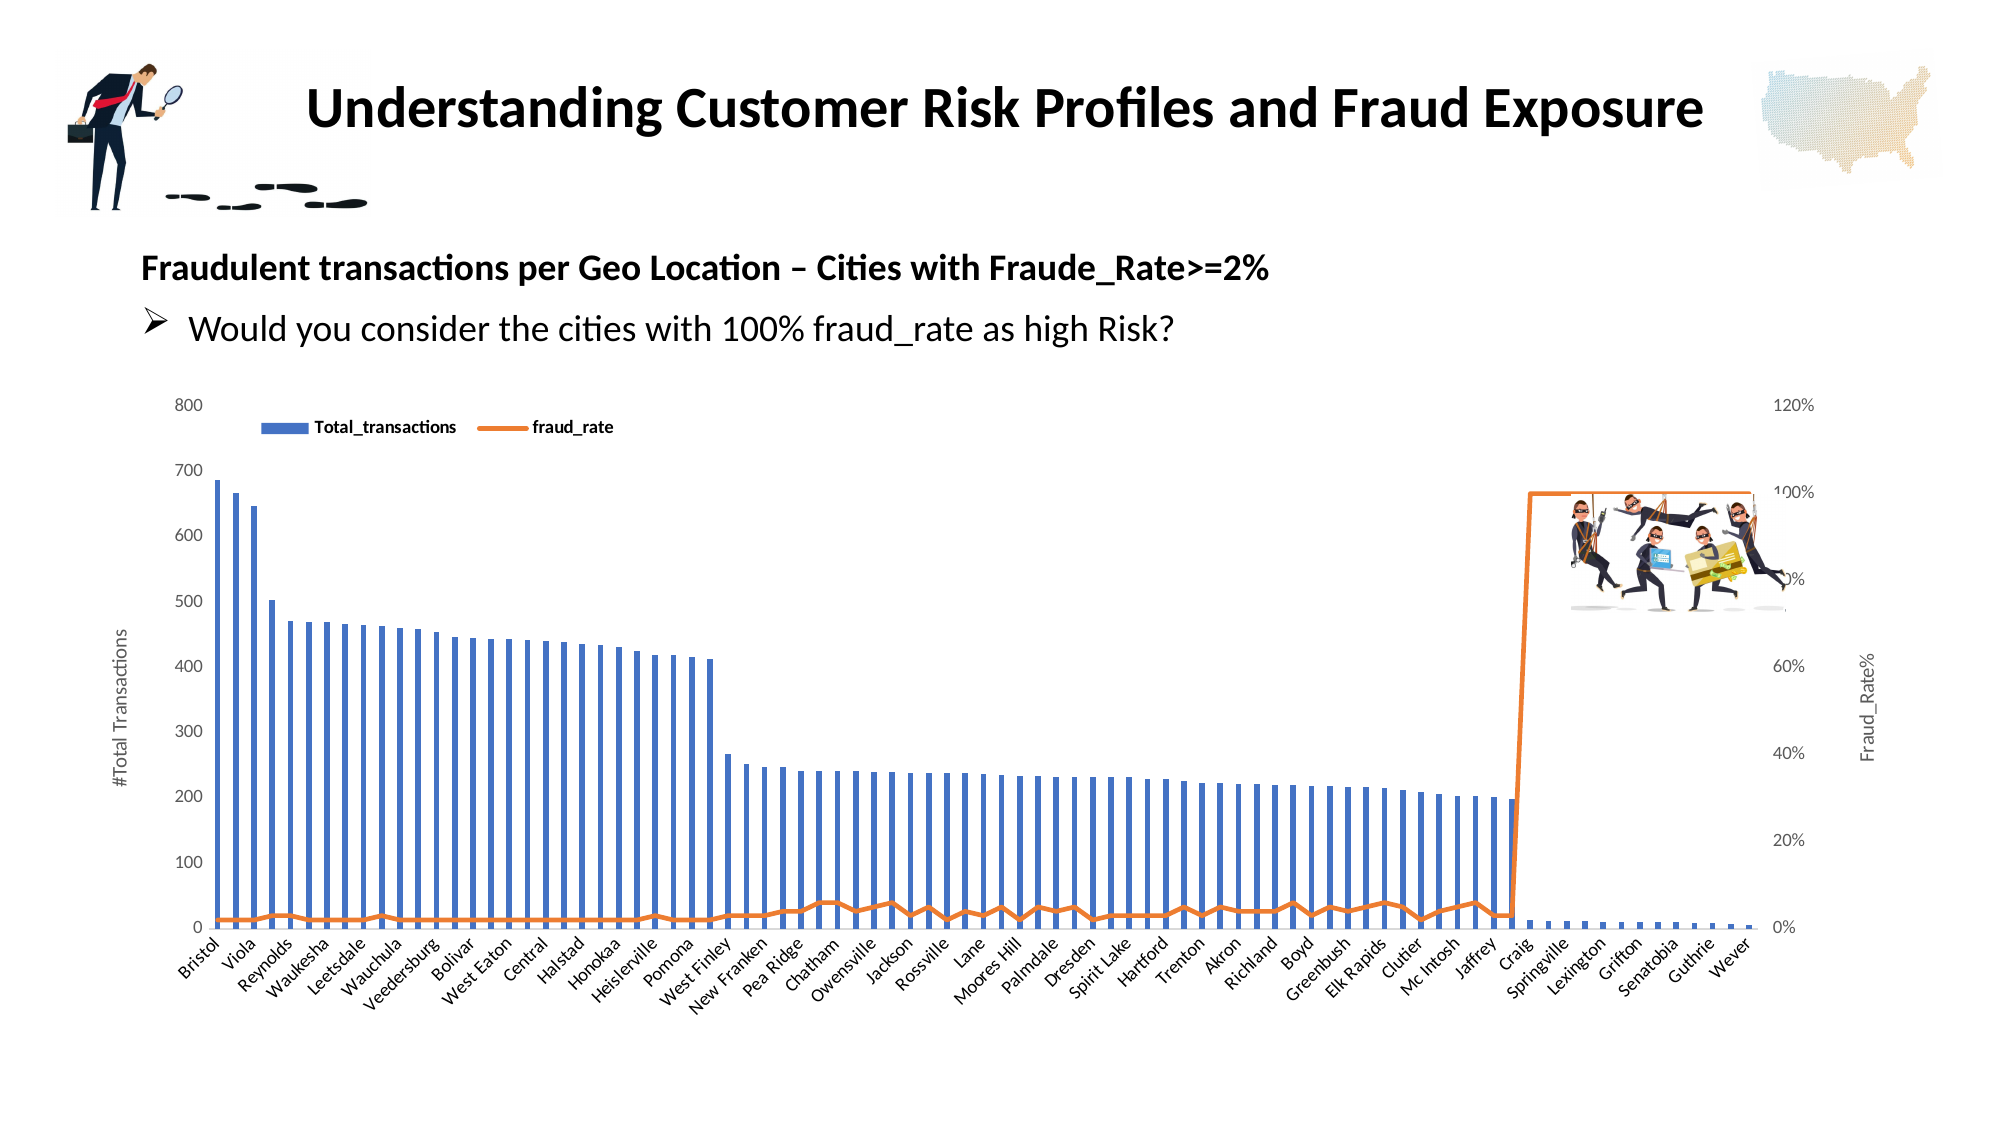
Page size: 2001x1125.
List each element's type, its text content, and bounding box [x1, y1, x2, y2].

picture [55, 49, 371, 217]
picture [1752, 49, 1943, 191]
text_box Would you consider the cities with 100% fraud_rate as high Risk? [126, 296, 1367, 356]
text_box Fraudulent transactions per Geo Location – Cities with Fraude_Rate>=2% [126, 235, 1367, 296]
title Understanding Customer Risk Profiles and Fraud Exposure [291, 0, 2000, 218]
chart [78, 383, 1922, 1076]
picture [1571, 494, 1786, 613]
